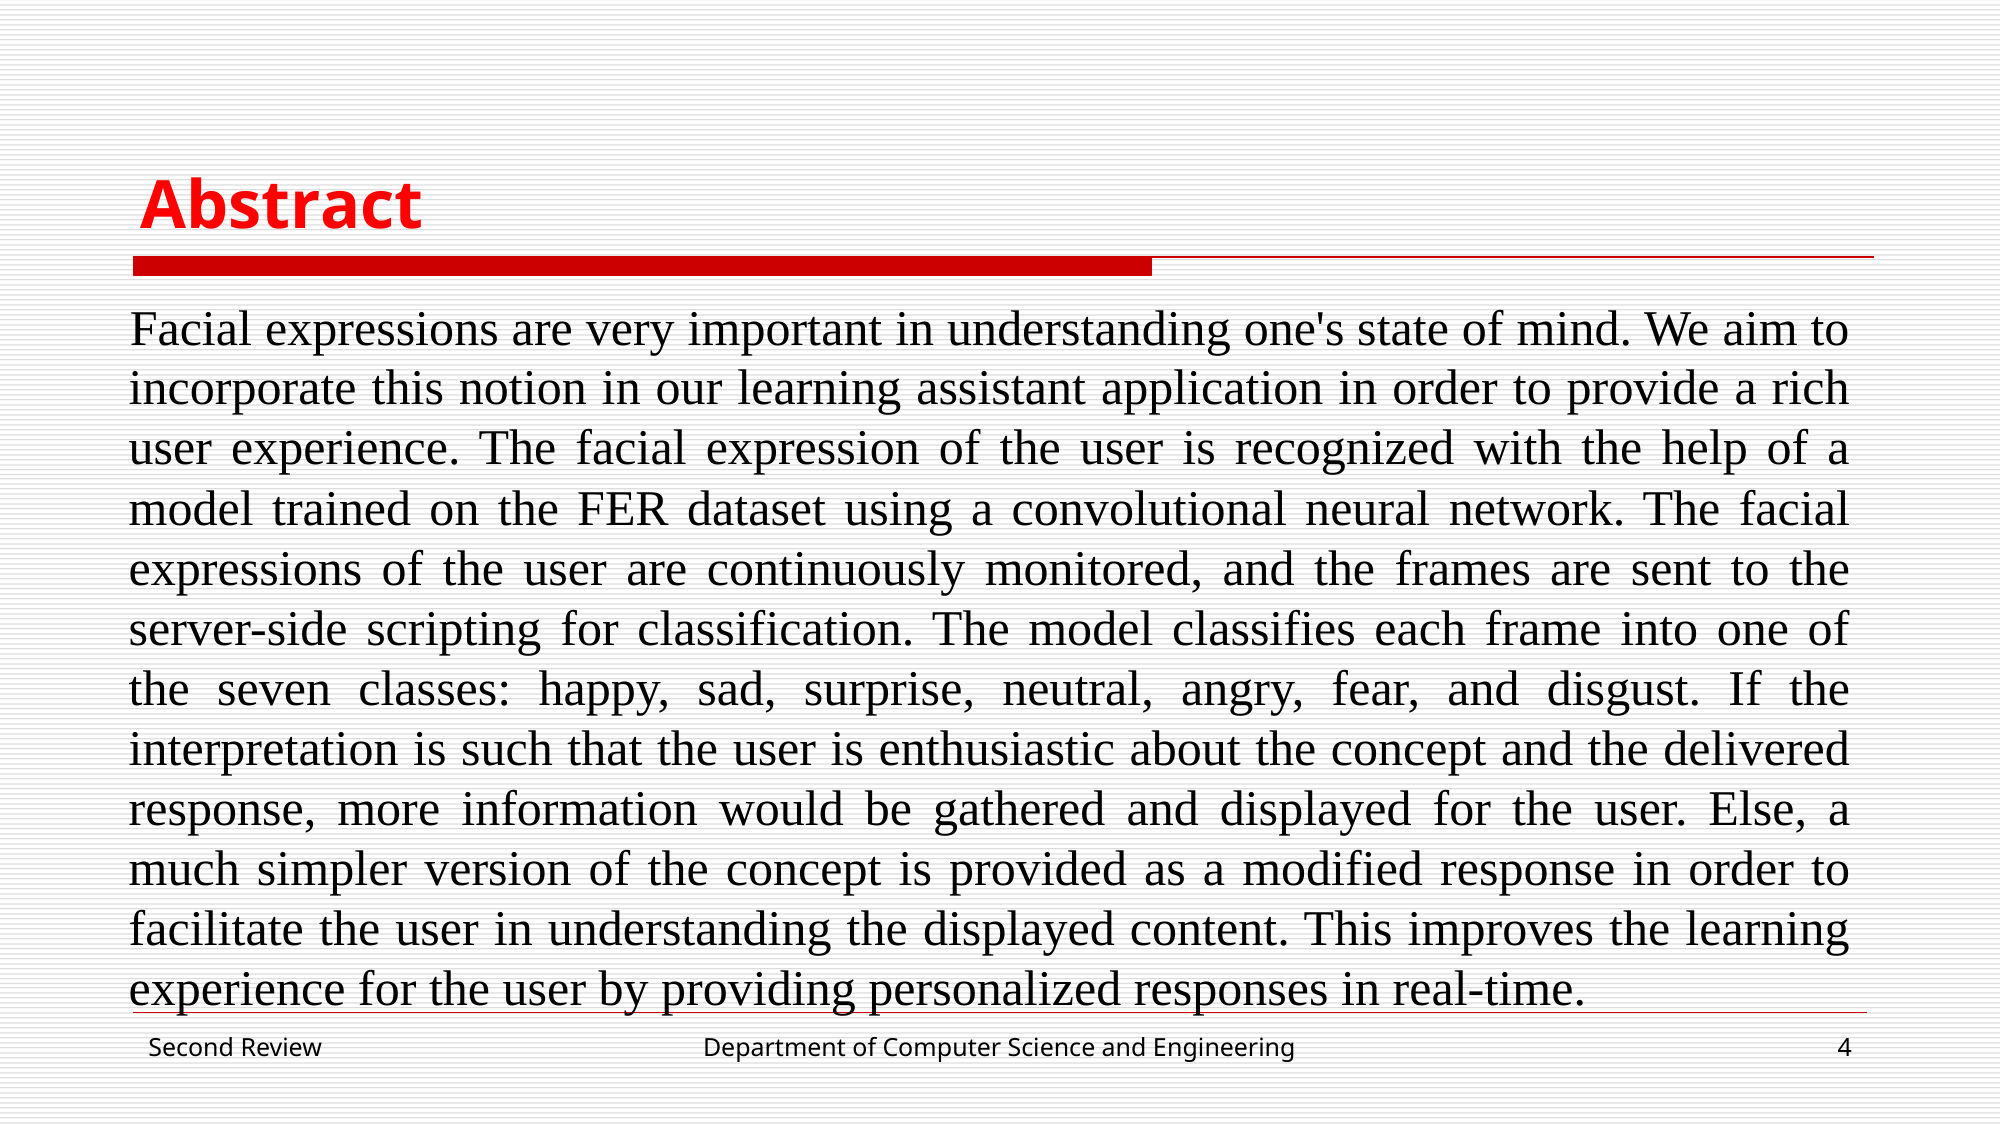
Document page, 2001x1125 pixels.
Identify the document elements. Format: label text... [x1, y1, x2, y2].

title Abstract [125, 50, 1876, 250]
list Facial expressions are very important in understanding one's state of mind. We aim to incorporate this notion in our learning assistant application in order to provide a rich user experience. The facial expression of the user is recognized with the help of a model trained on the FER dataset using a convolutional neural network. The facial expressions of the user are continuously monitored, and the frames are sent to the server-side scripting for classification. The model classifies each frame into one of the seven classes: happy, sad, surprise, neutral, angry, fear, and disgust. If the interpretation is such that the user is enthusiastic about the concept and the delivered response, more information would be gathered and displayed for the user. Else, a much simpler version of the concept is provided as a modified response in order to facilitate the user in understanding the displayed content. This improves the learning experience for the user by providing personalized responses in real-time. [36, 287, 1867, 988]
slide_number Second Review [133, 1024, 567, 1103]
footer Department of Computer Science and Engineering [683, 1024, 1317, 1103]
slide_number 4 [1433, 1024, 1867, 1103]
picture [0, 0, 2001, 1125]
